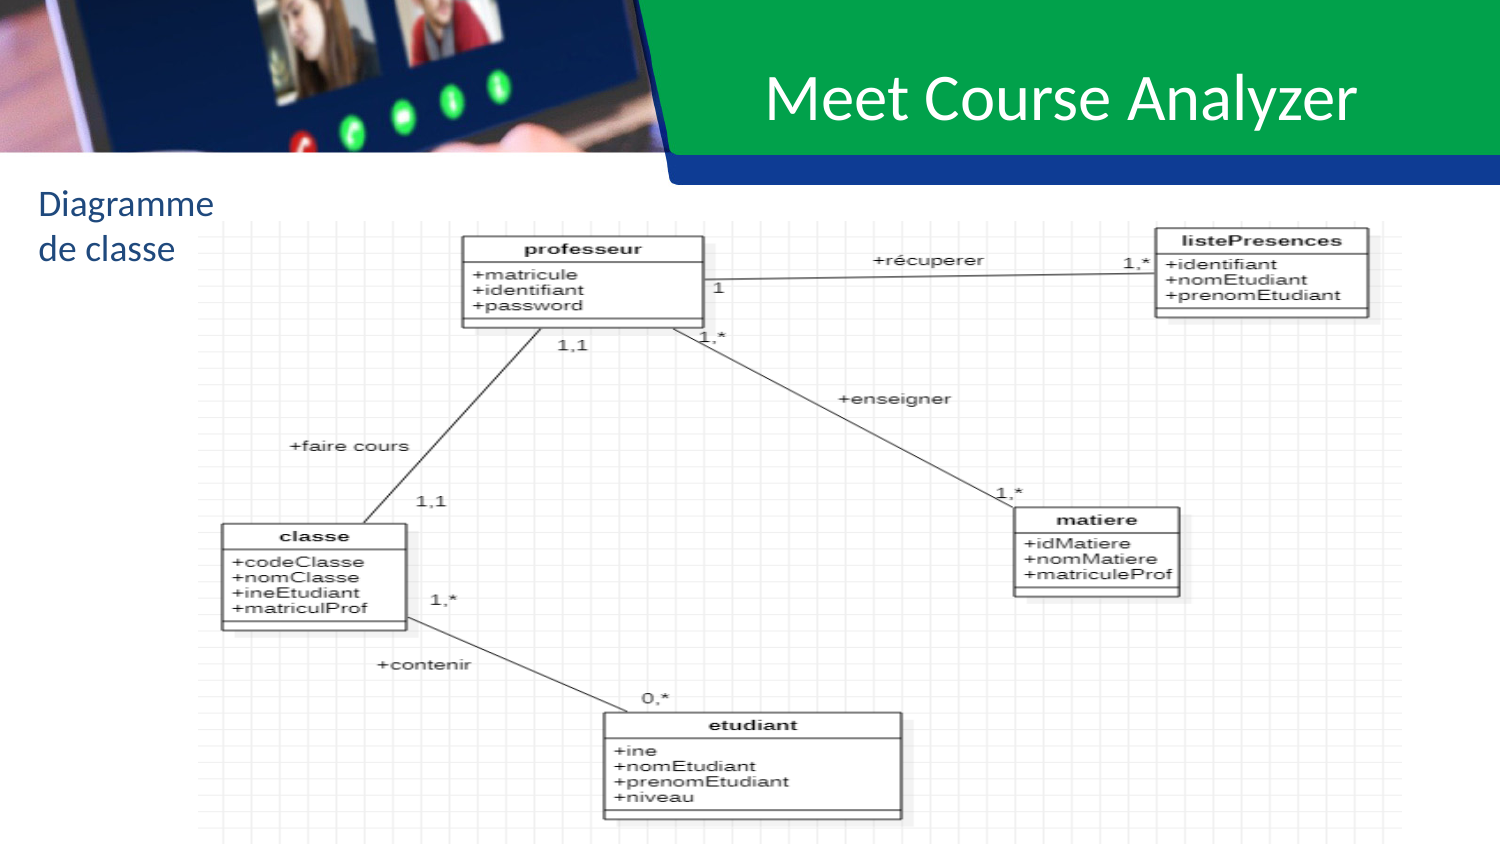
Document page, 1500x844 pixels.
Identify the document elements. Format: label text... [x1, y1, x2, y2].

text_box Diagramme de classe [23, 171, 249, 277]
text_box Meet Course Analyzer [750, 46, 1427, 141]
picture [0, 0, 1500, 844]
